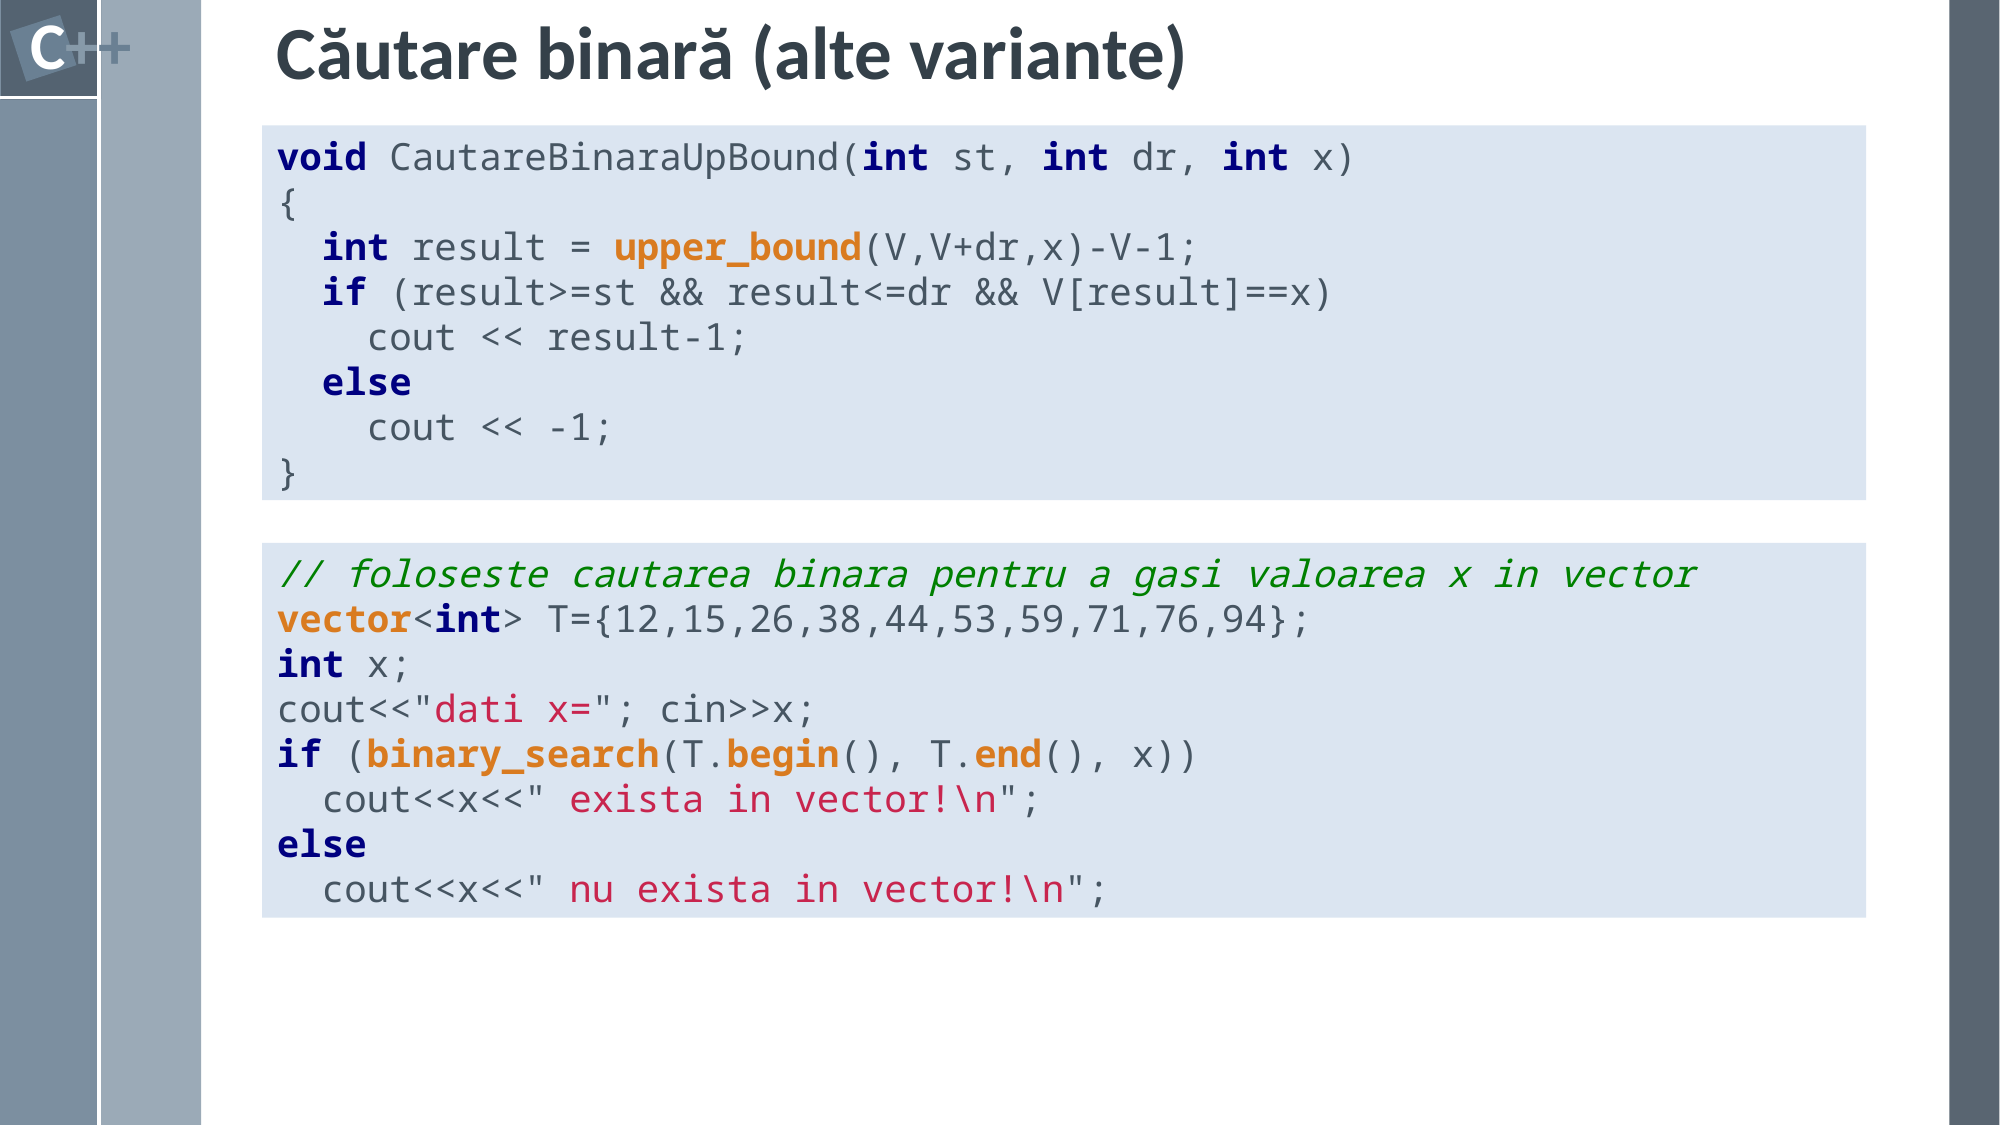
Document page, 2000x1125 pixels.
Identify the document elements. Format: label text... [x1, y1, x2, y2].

text_box void CautareBinaraUpBound(int st, int dr, int x) { int result = upper_bound(V,V+dr,x)-V-1; if (result>=st && result<=dr && V[result]==x) cout << result-1; else cout << -1; } [262, 125, 1867, 501]
text_box // foloseste cautarea binara pentru a gasi valoarea x in vector vector<int> T={12,15,26,38,44,53,59,71,76,94}; int x; cout<<"dati x="; cin>>x; if (binary_search(T.begin(), T.end(), x)) cout<<x<<" exista in vector!\n"; else cout<<x<<" nu exista in vector!\n"; [262, 542, 1867, 918]
title Căutare binară (alte variante) [261, 7, 1867, 104]
